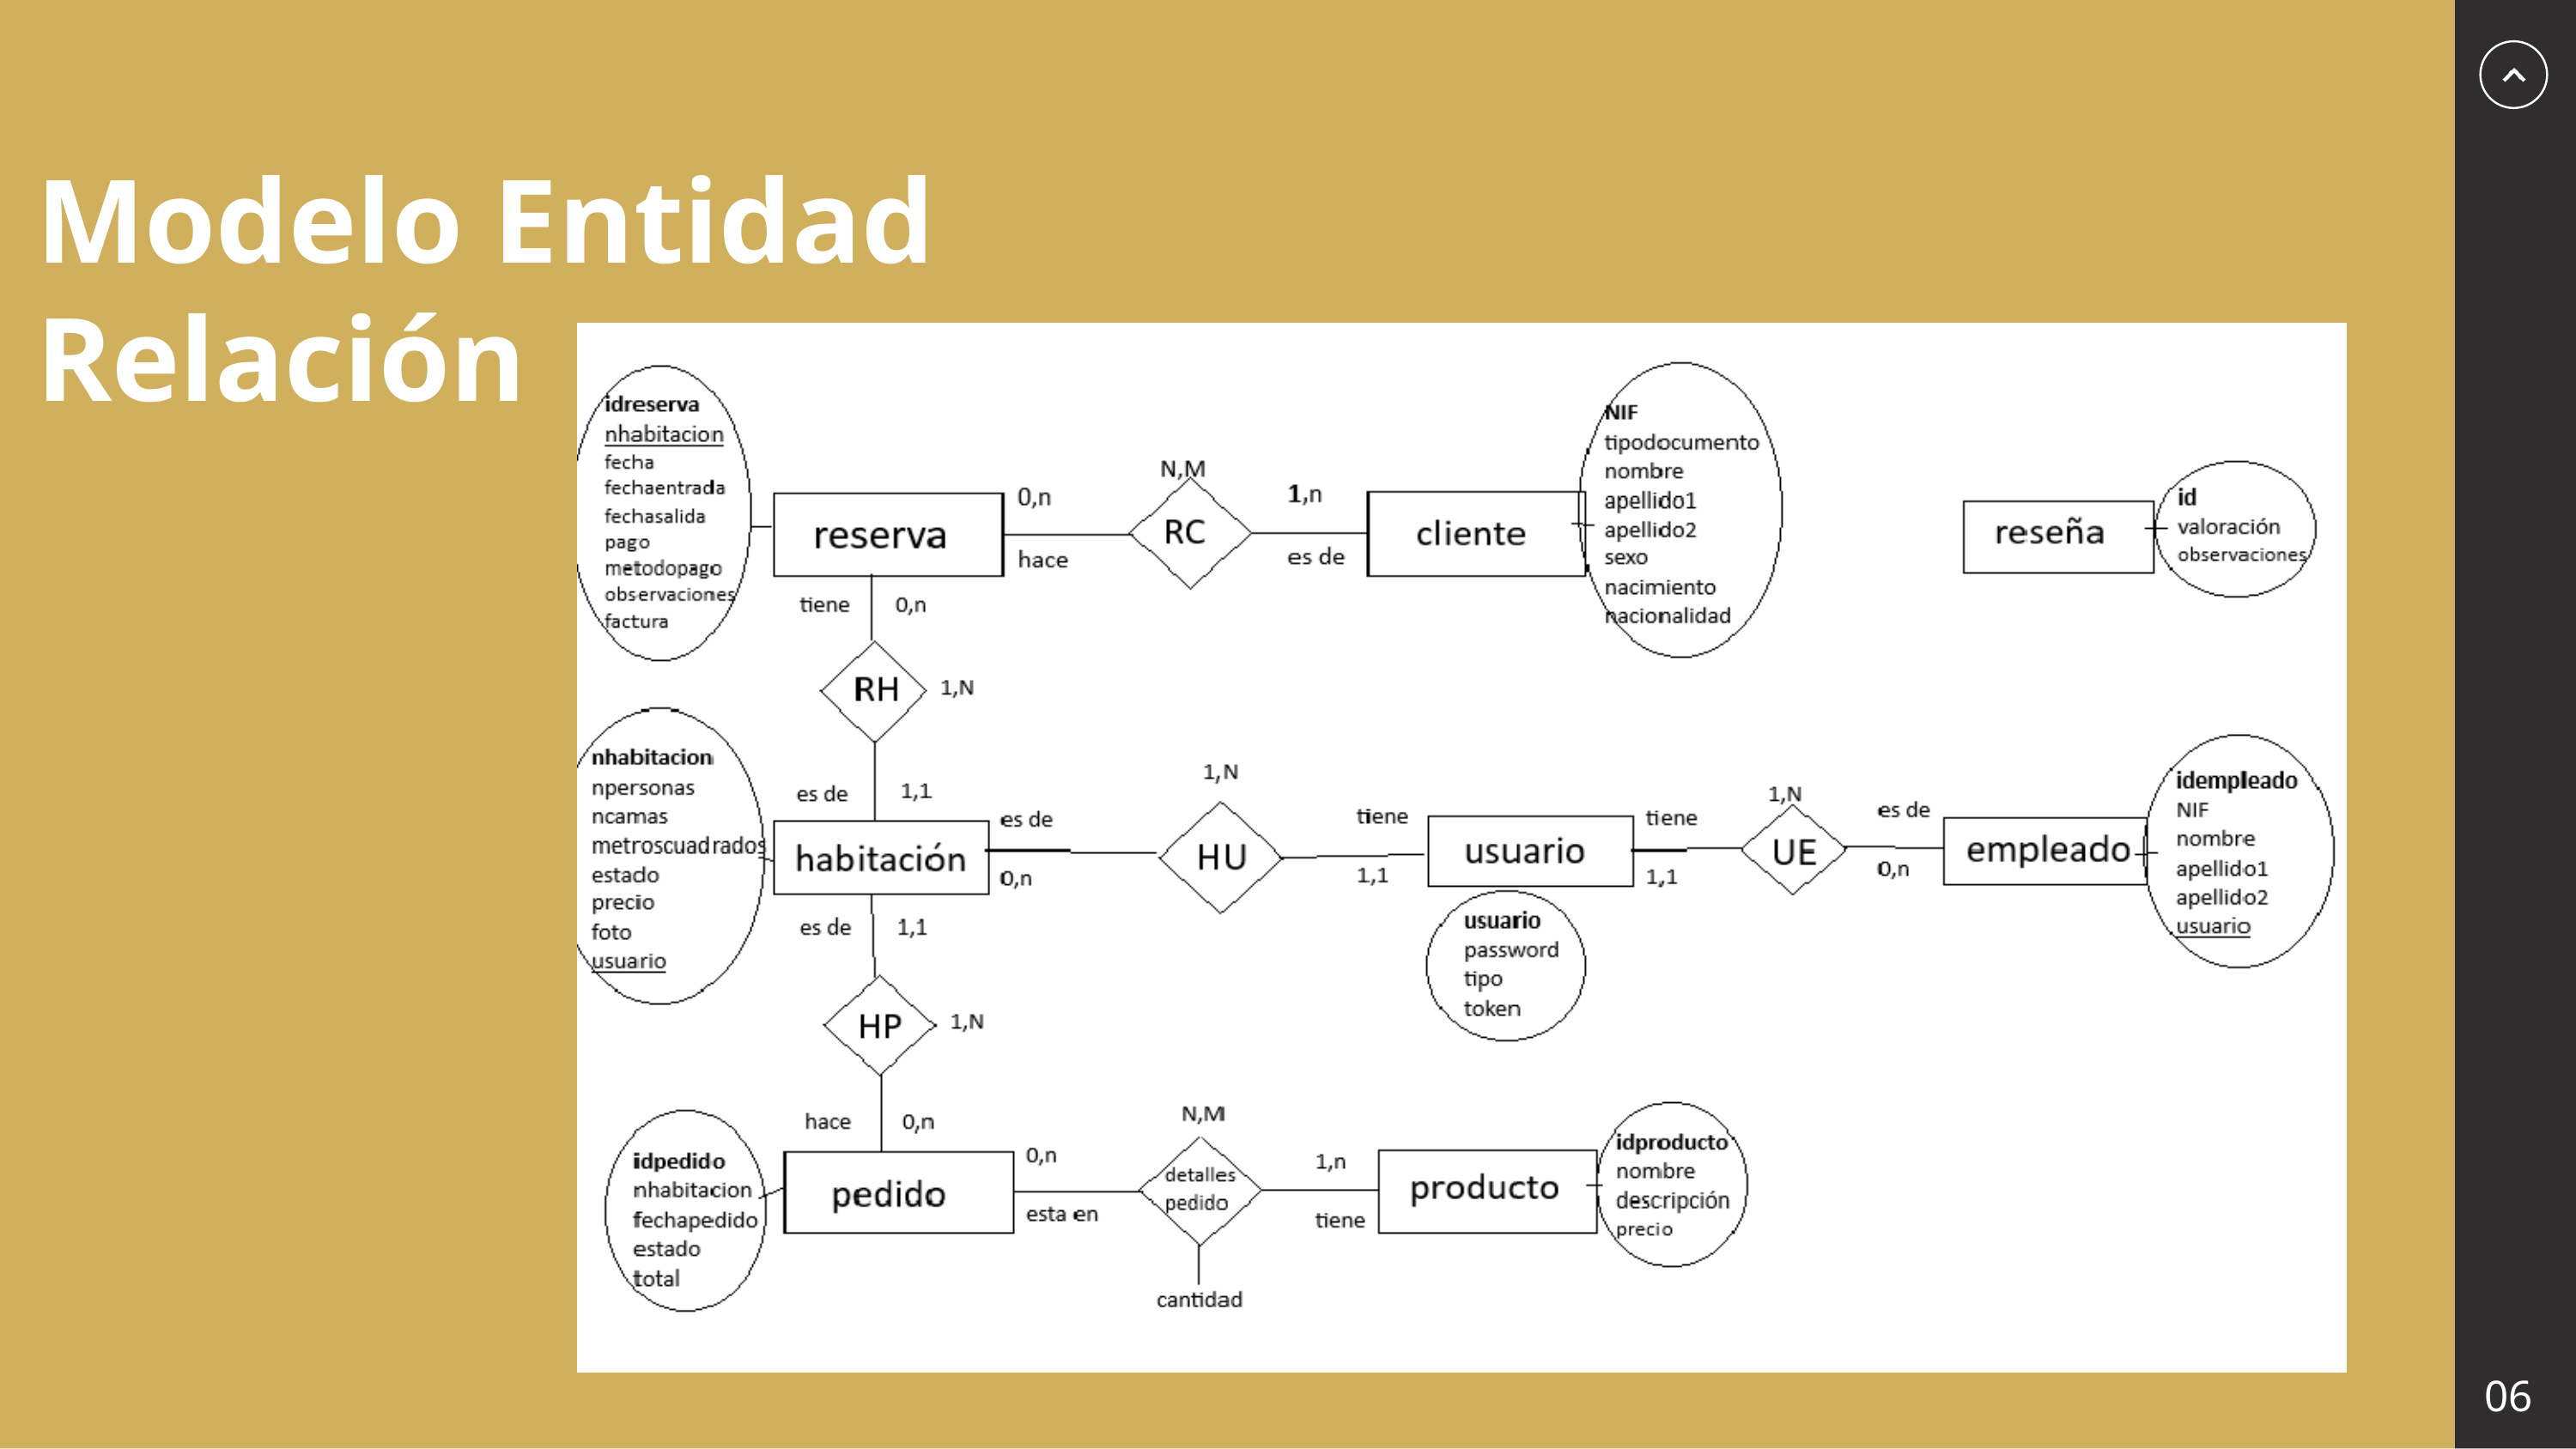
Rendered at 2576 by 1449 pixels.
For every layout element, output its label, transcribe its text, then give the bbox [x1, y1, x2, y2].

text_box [2479, 39, 2549, 110]
text_box Modelo Entidad Relación [36, 147, 985, 424]
picture [577, 323, 2348, 1373]
text_box [2455, 0, 2576, 1449]
text_box [0, 0, 2455, 1449]
text_box 06 [2484, 1349, 2576, 1421]
